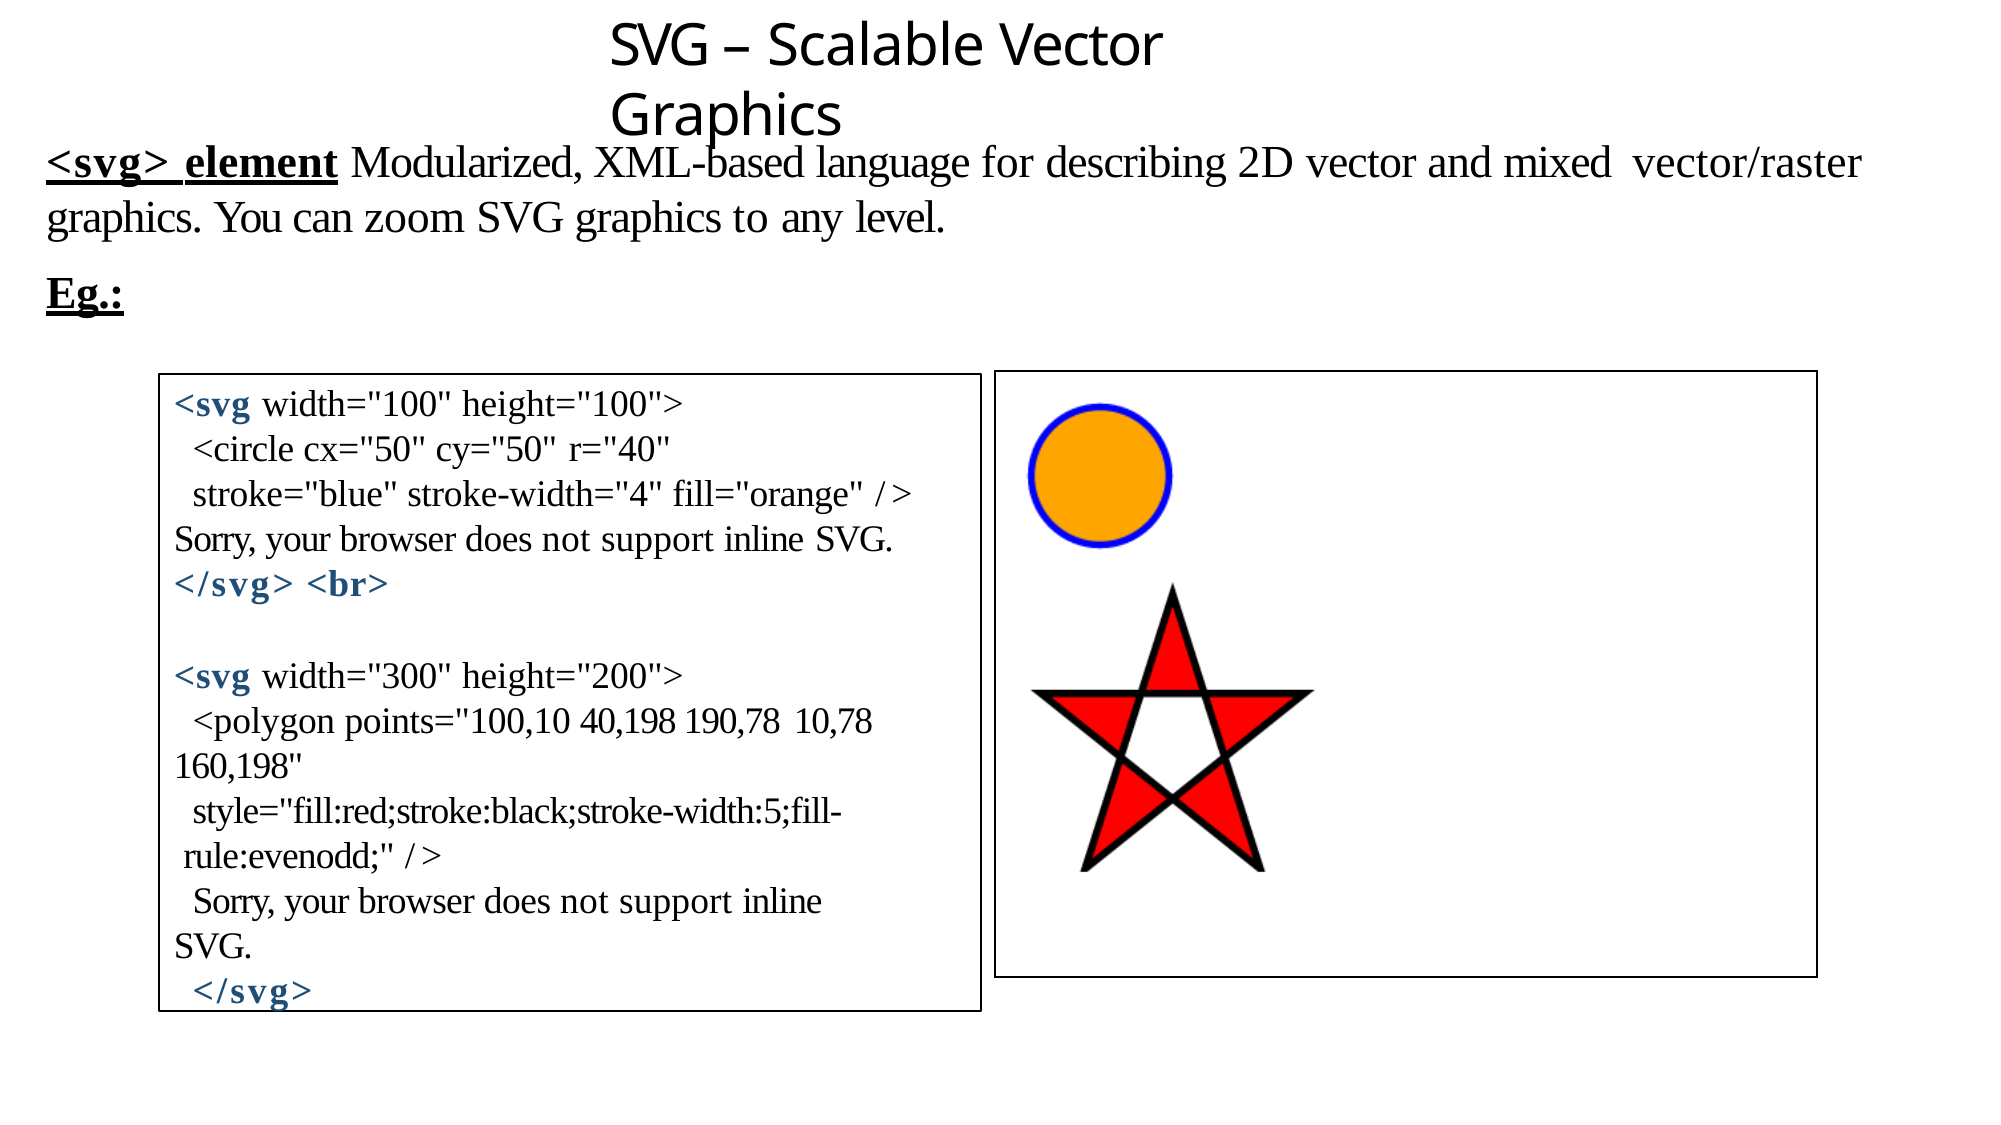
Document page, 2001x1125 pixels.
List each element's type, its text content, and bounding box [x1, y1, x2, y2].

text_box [993, 370, 1941, 1060]
text_box <svg> element Modularized, XML-based language for describing 2D vector and mixed vector/raster graphics. You can zoom SVG graphics to any level. Eg.: [44, 129, 1863, 373]
text_box <svg width="100" height="100"> <circle cx="50" cy="50" r="40" stroke="blue" stroke-width="4" fill="orange" /> Sorry, your browser does not support inline SVG. </svg> <br> <svg width="300" height="200"> <polygon points="100,10 40,198 190,78 10,78 160,198" style="fill:red;stroke:black;stroke-width:5;fill- rule:evenodd;" /> Sorry, your browser does not support inline SVG. </svg> [158, 374, 981, 1011]
title SVG – Scalable Vector Graphics [607, 0, 1391, 129]
